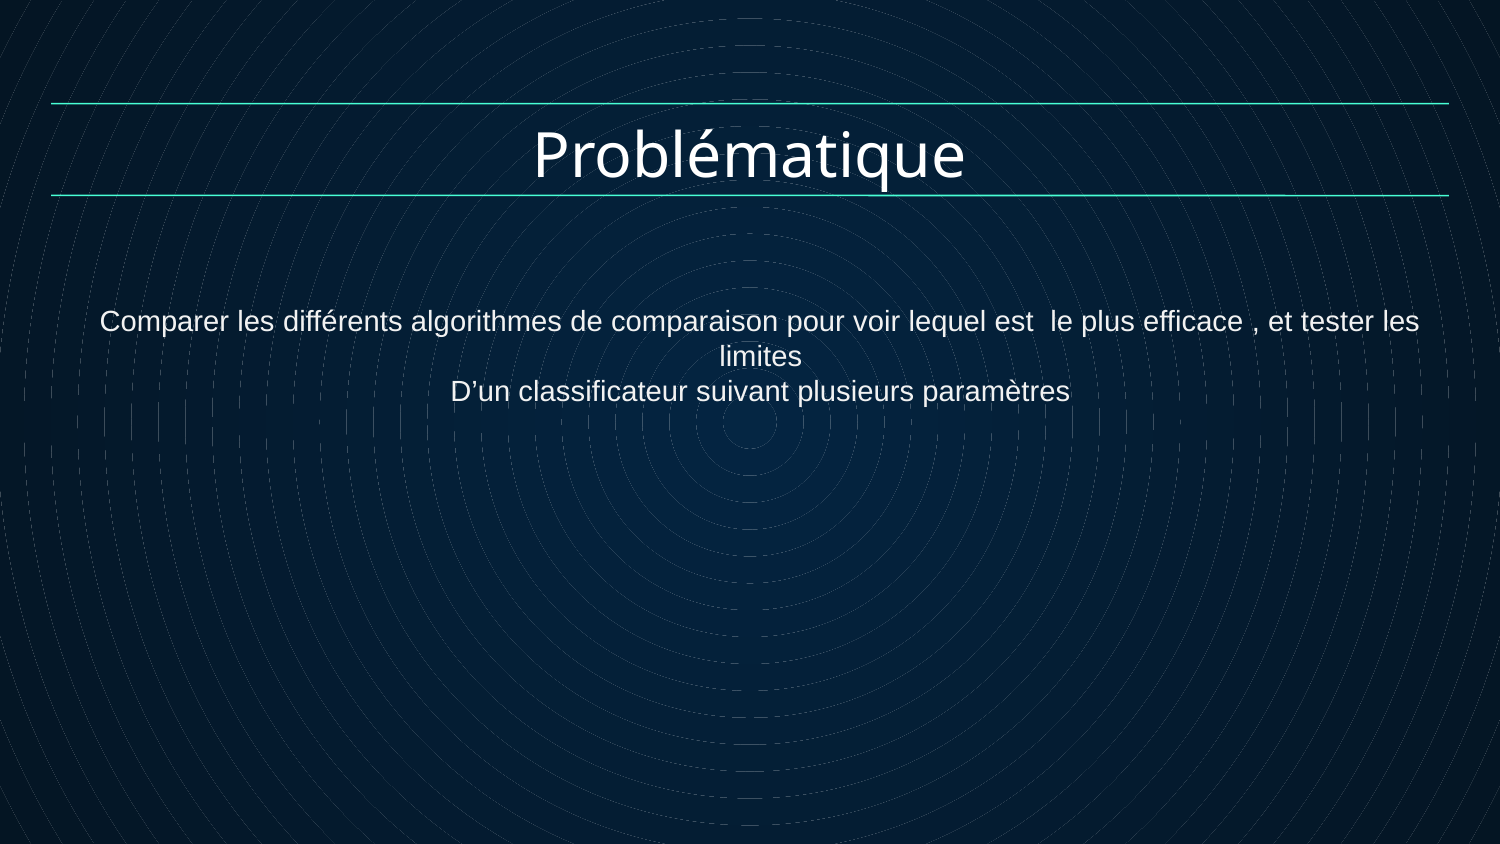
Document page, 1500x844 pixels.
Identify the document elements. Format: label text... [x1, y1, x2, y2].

title Problématique [51, 105, 1449, 195]
title Problématique [51, 196, 1449, 206]
text_box Comparer les différents algorithmes de comparaison pour voir lequel est le plus efficace , et tester les limites D’un classificateur suivant plusieurs paramètres [41, 294, 1481, 415]
